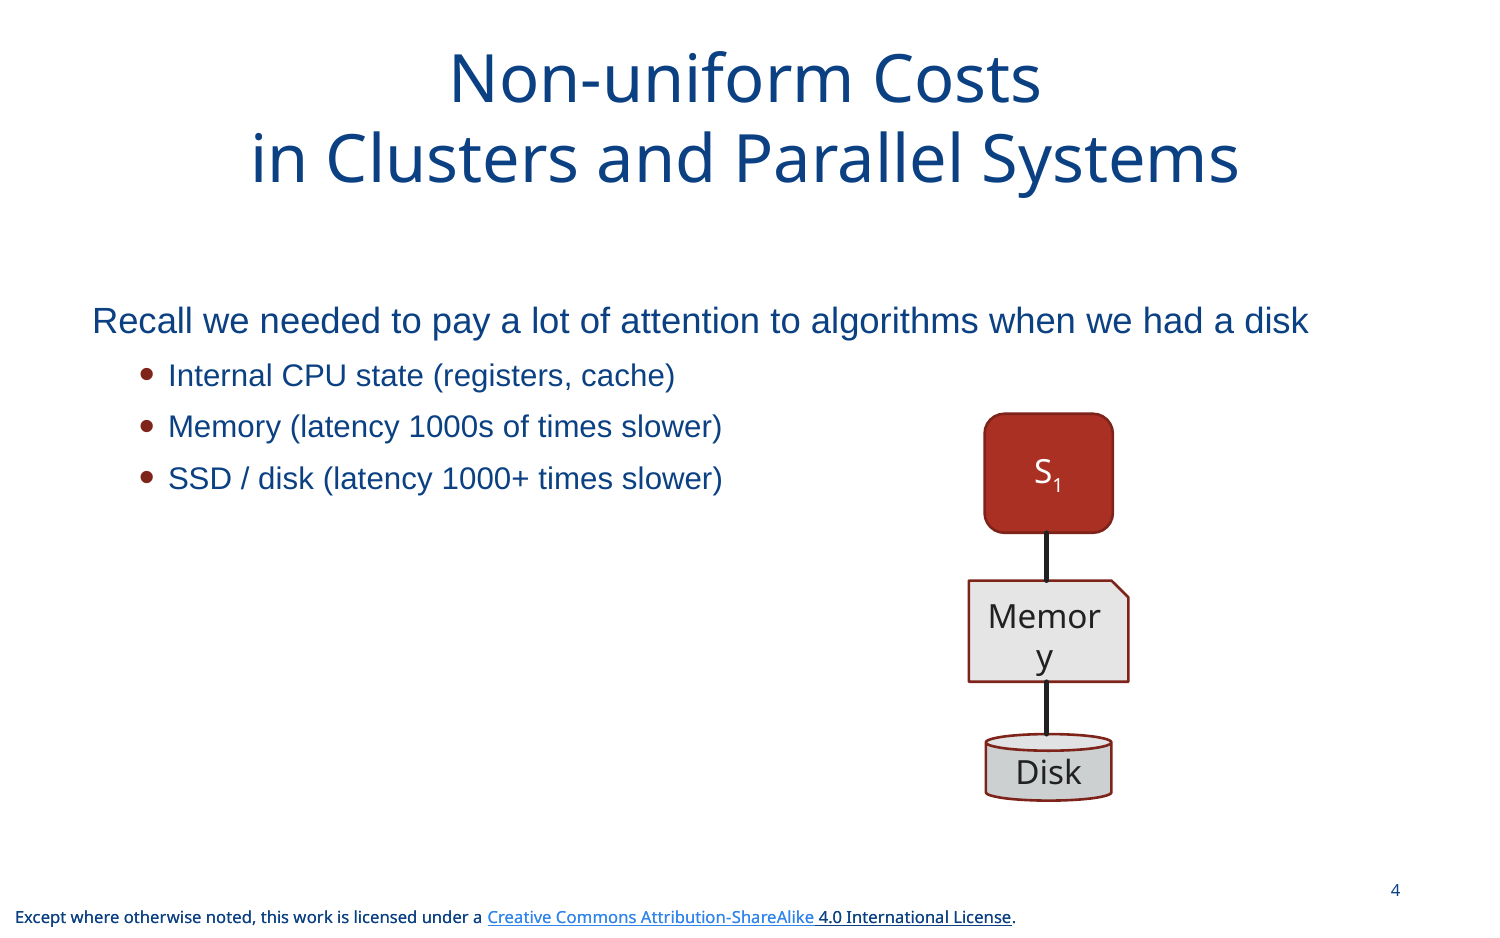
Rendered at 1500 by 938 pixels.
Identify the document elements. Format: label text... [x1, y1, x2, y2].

title Non-uniform Costs in Clusters and Parallel Systems [77, 26, 1416, 205]
slide_number 4 [1347, 866, 1416, 917]
text_box Disk [984, 732, 1113, 802]
text_box S1 [983, 412, 1115, 535]
text_box Memory [967, 579, 1130, 684]
list Recall we needed to pay a lot of attention to algorithms when we had a disk Internal CPU state (registers, cache) Memory (latency 1000s of times slower) SSD / disk (latency 1000+ times slower) [77, 239, 1416, 857]
